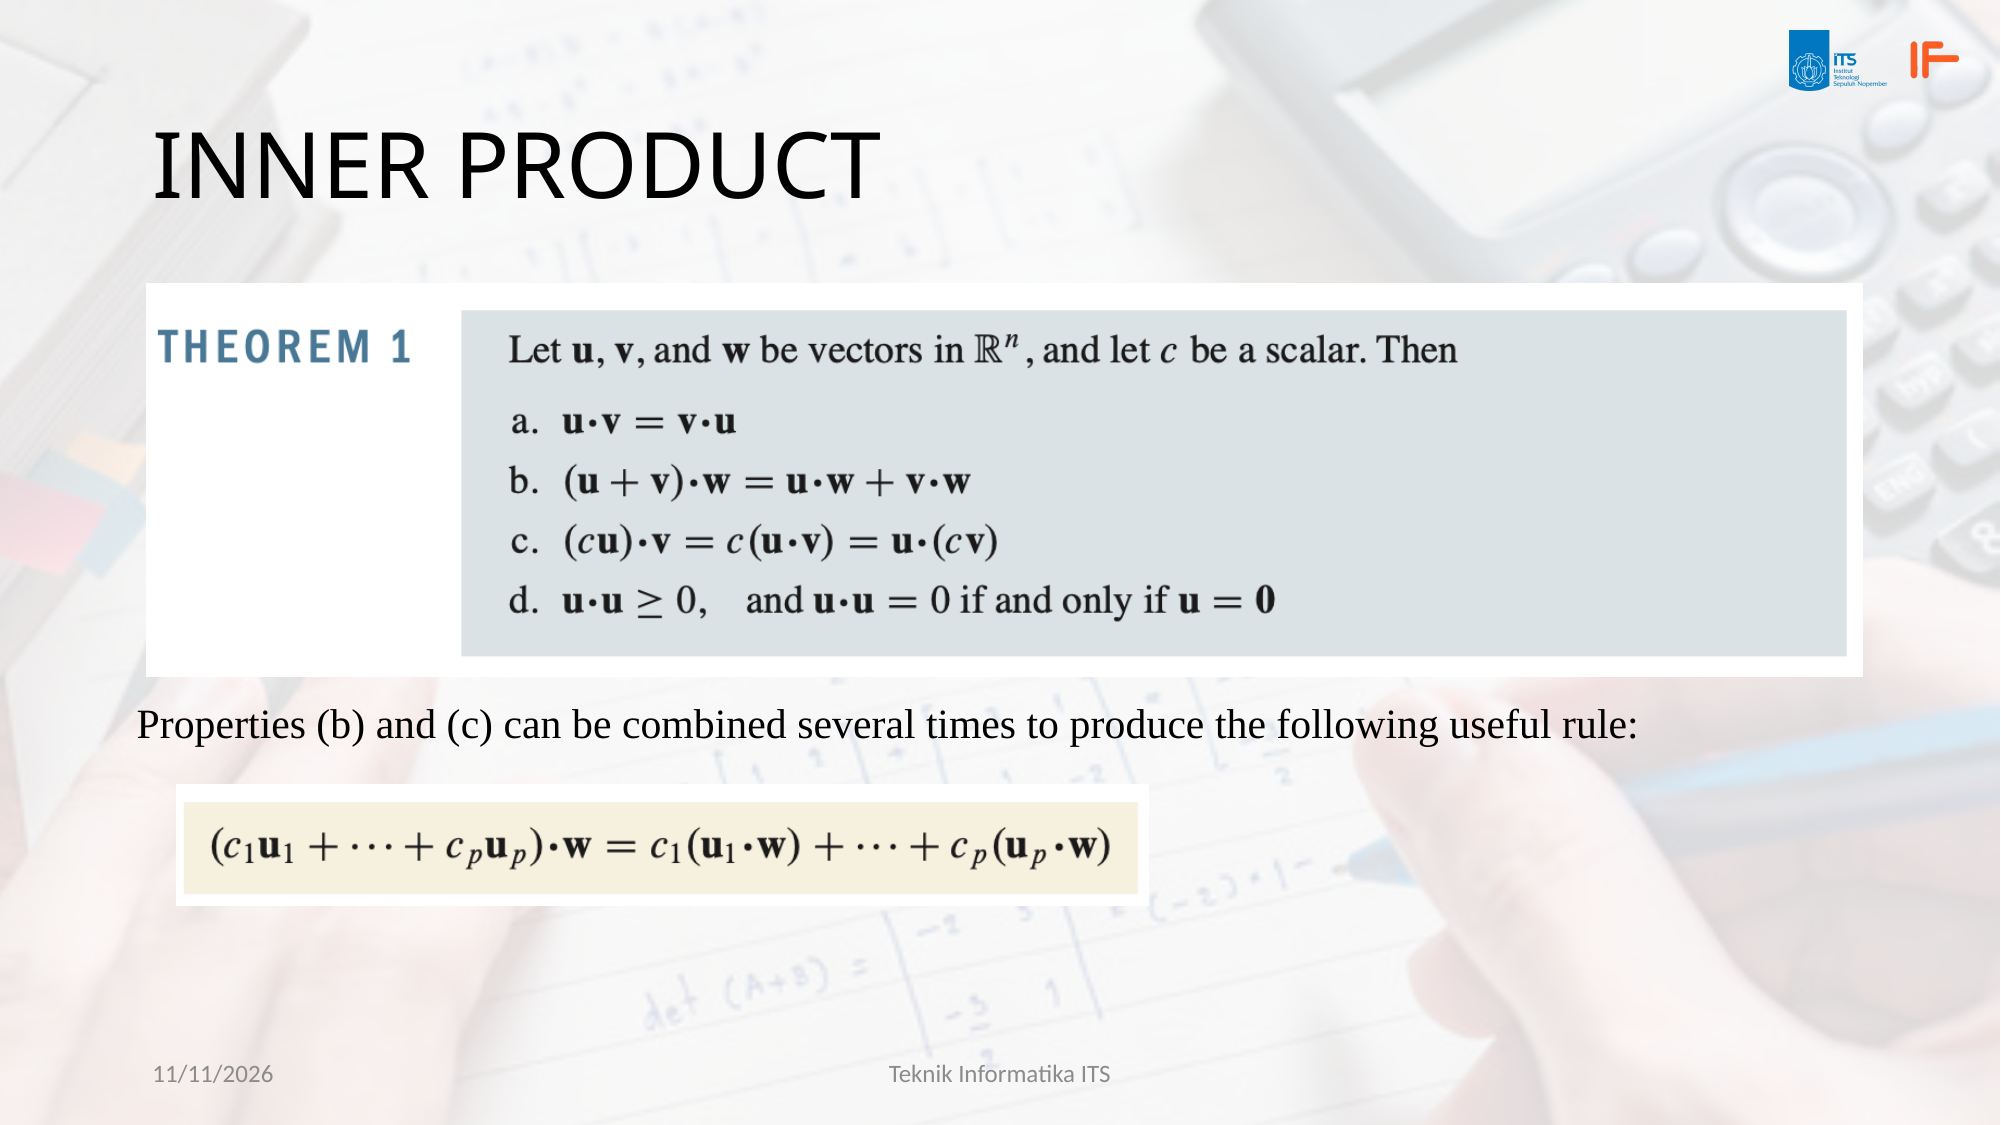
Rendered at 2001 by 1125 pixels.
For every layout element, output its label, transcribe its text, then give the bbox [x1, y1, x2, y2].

picture [176, 784, 1149, 906]
picture [1910, 40, 1960, 79]
footer Teknik Informatika ITS [662, 1042, 1338, 1103]
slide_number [137, 1042, 588, 1103]
picture [146, 283, 1863, 677]
text_box Properties (b) and (c) can be combined several times to produce the following useful rule: [121, 689, 1706, 755]
title INNER PRODUCT [137, 59, 1863, 278]
picture [1789, 30, 1887, 91]
